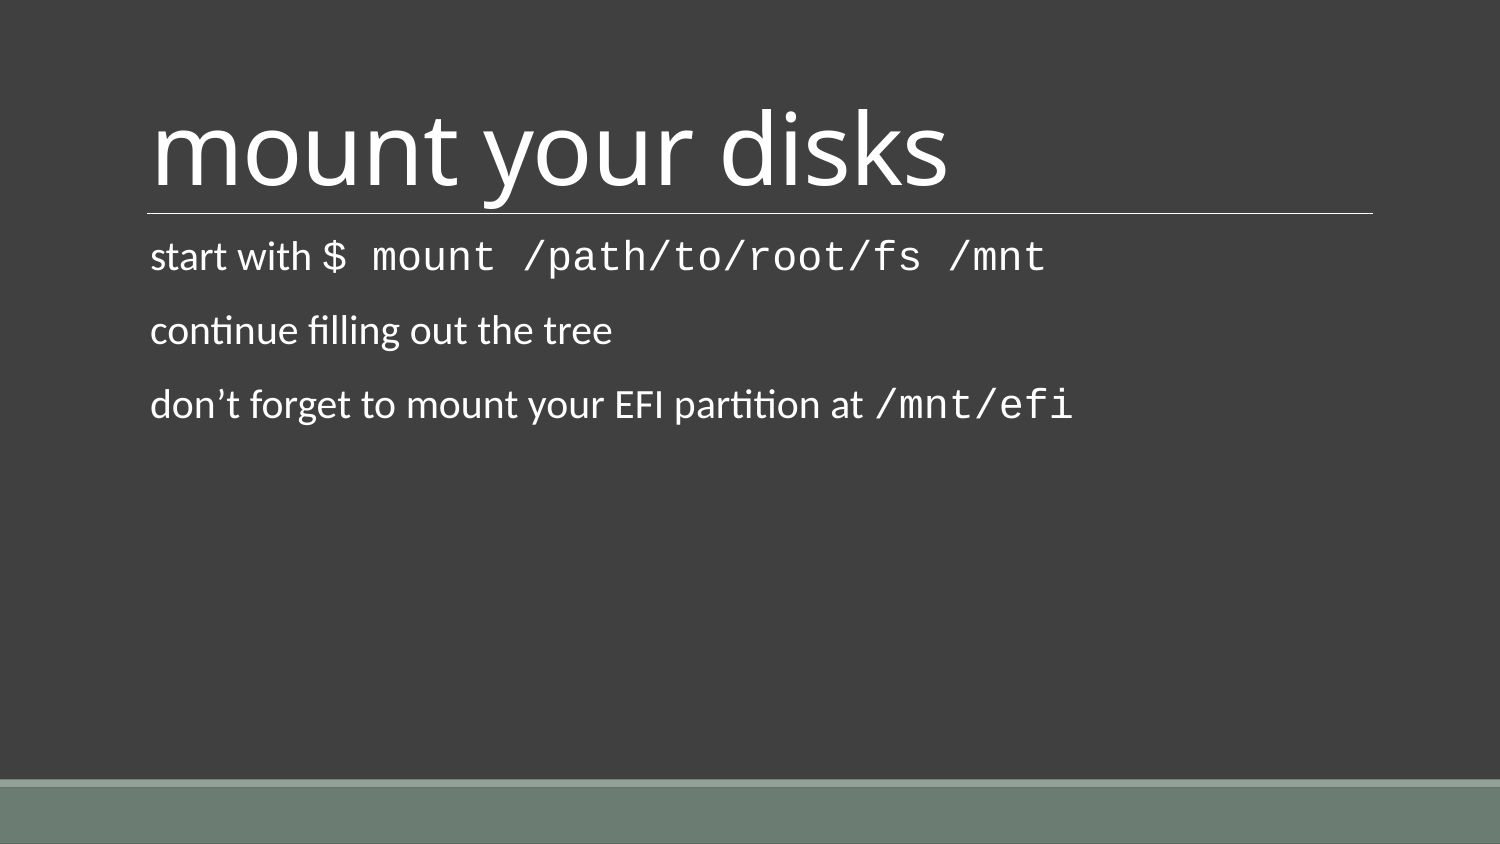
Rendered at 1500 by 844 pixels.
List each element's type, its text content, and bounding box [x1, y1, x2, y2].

title mount your disks [135, 35, 1373, 214]
list start with $ mount /path/to/root/fs /mnt continue filling out the tree don’t forget to mount your EFI partition at /mnt/efi [135, 227, 1373, 723]
